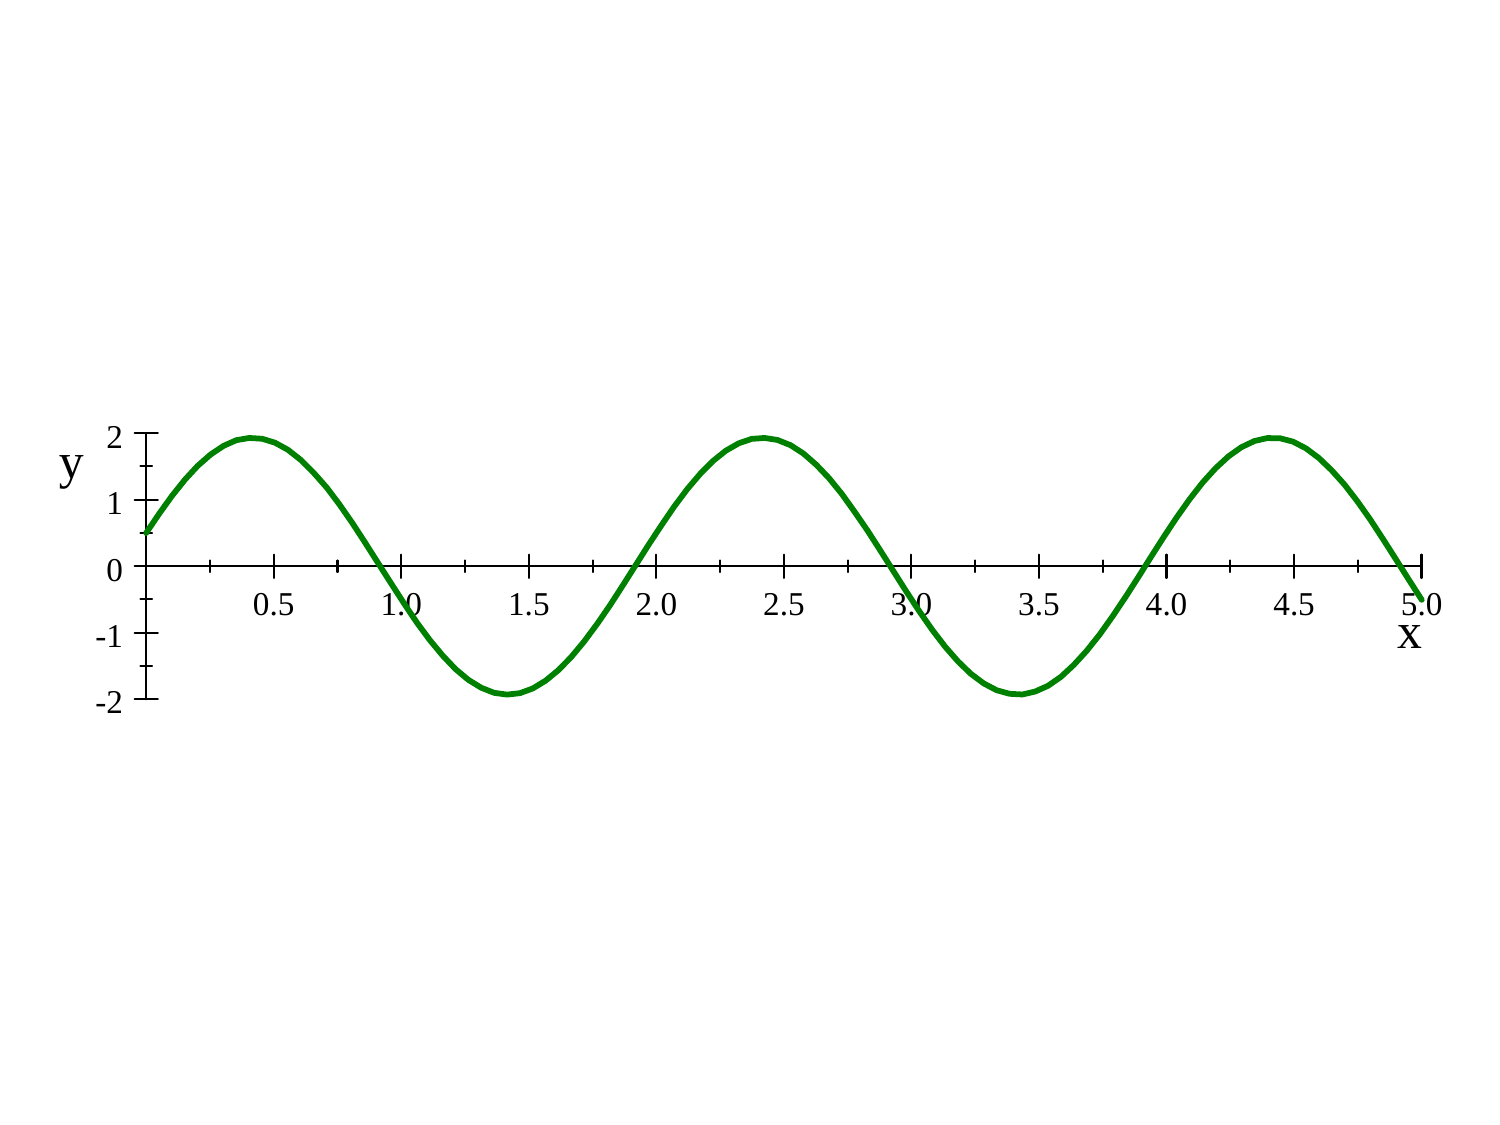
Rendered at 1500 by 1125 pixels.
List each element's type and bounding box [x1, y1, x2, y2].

picture [35, 387, 1466, 738]
